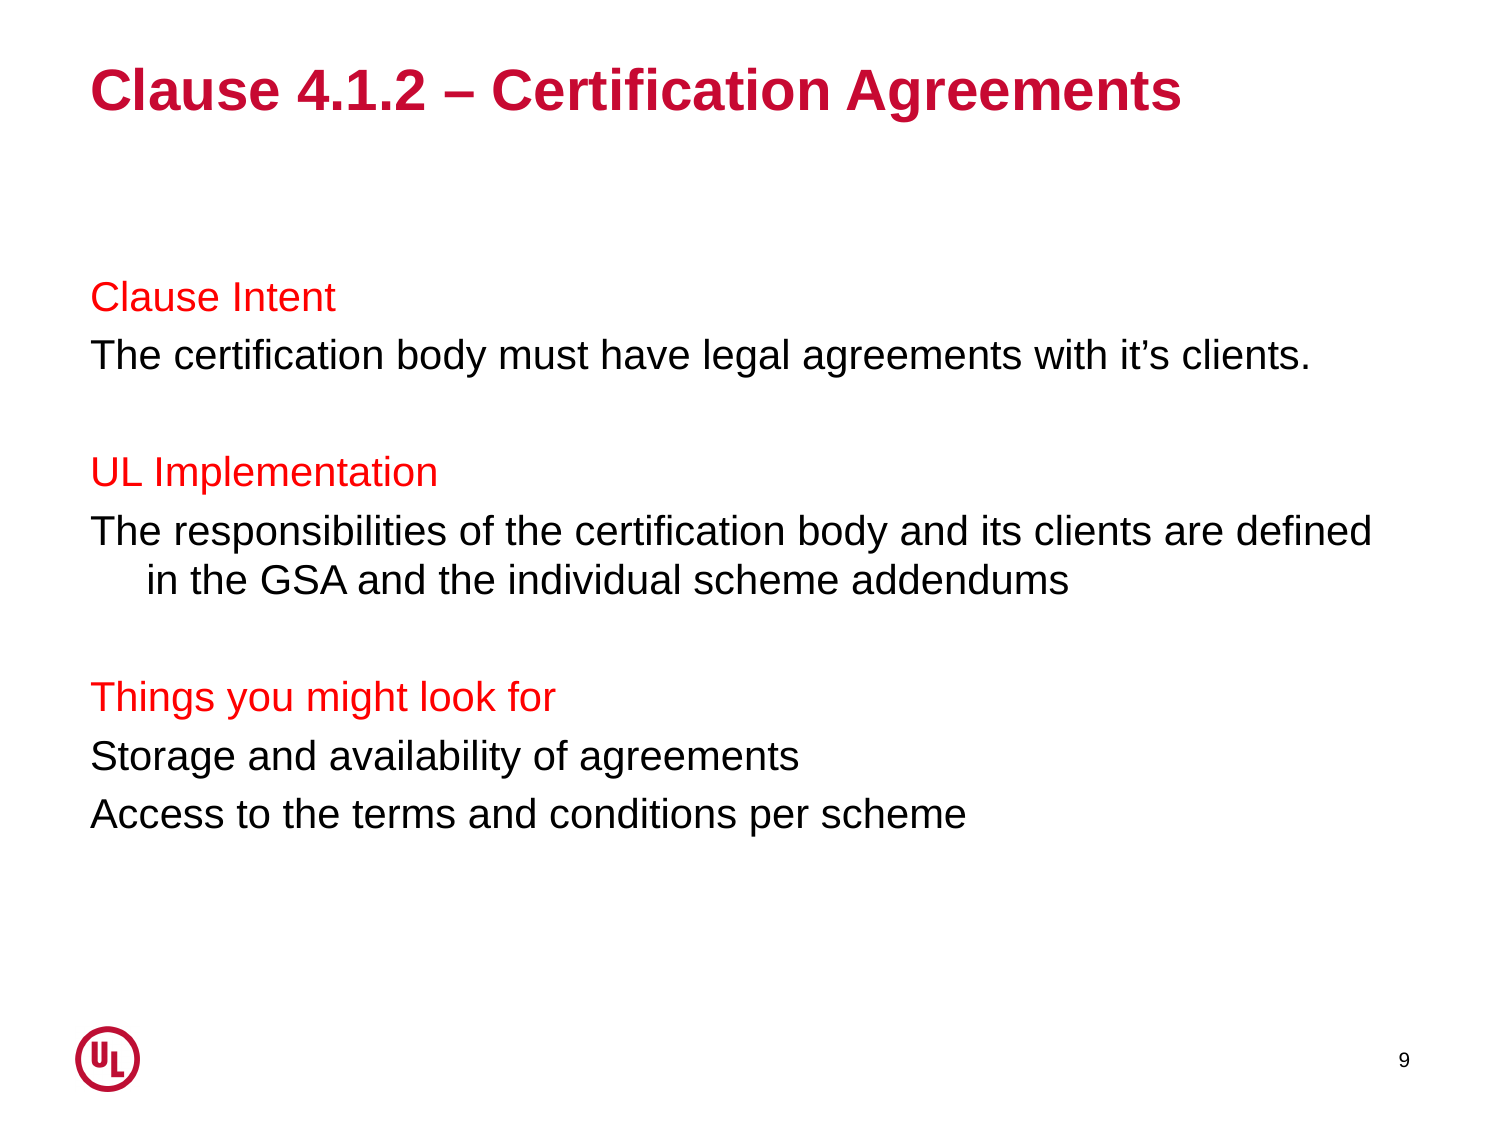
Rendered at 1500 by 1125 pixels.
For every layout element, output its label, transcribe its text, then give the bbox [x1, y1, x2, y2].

slide_number 9 [1319, 1029, 1425, 1090]
footer [0, 1042, 475, 1103]
list Clause Intent The certification body must have legal agreements with it’s clients. UL Implementation The responsibilities of the certification body and its clients are defined in the GSA and the individual scheme addendums Things you might look for Storage and availability of agreements Access to the terms and conditions per scheme [75, 262, 1425, 1005]
picture [75, 1026, 140, 1042]
title Clause 4.1.2 – Certification Agreements [75, 45, 1425, 233]
